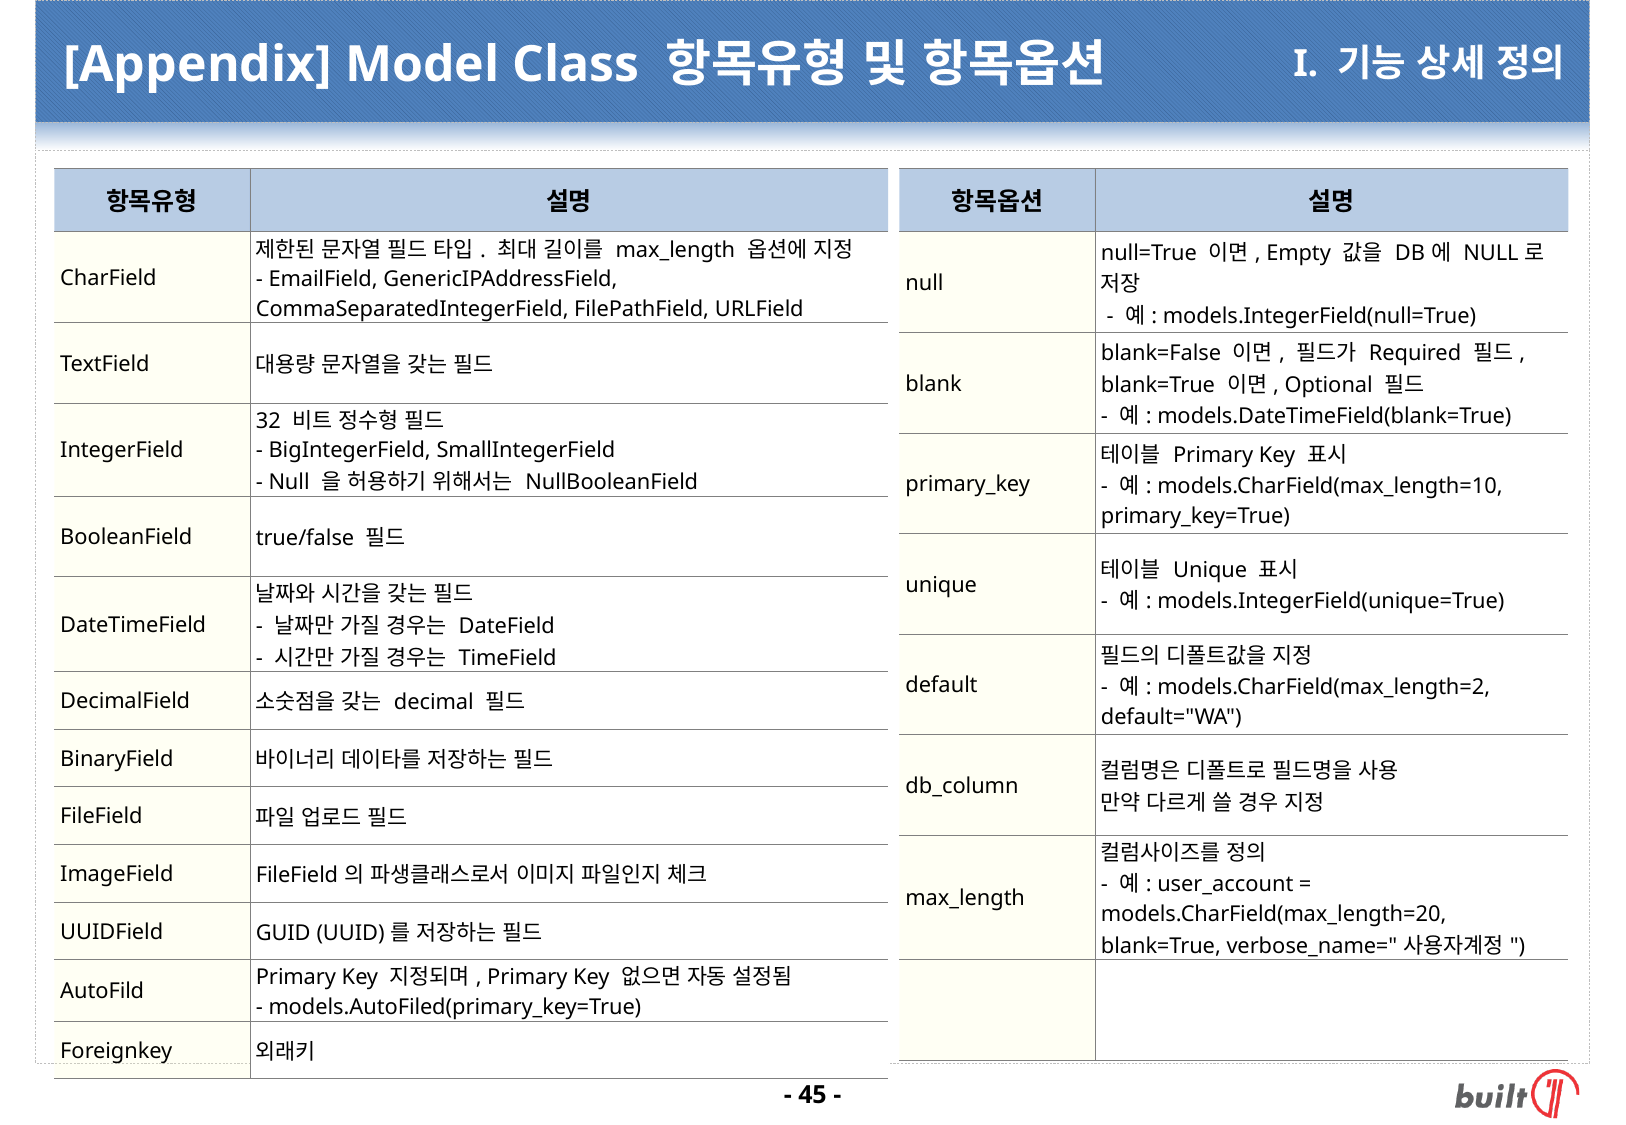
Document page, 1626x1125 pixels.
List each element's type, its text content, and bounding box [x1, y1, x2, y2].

table_cell [1096, 960, 1568, 1060]
title [Appendix] Model Class 항목유형 및 항목옵션 [57, 11, 1144, 112]
table_cell Primary Key 지정되며, Primary Key 없으면 자동 설정됨 - models.AutoFiled(primary_key=True) [251, 960, 888, 1021]
table_header 항목옵션 [899, 169, 1095, 231]
table_cell blank=False 이면, 필드가 Required 필드, blank=True 이면, Optional 필드 - 예: models.DateTimeField(blank=True) [1096, 333, 1568, 433]
table_header 항목유형 [54, 169, 250, 231]
table_cell 외래키 [251, 1022, 888, 1078]
table_cell [899, 960, 1095, 1060]
table_cell default [899, 635, 1095, 734]
table_cell CharField [54, 232, 250, 322]
table_cell 소숫점을 갖는 decimal 필드 [251, 672, 888, 729]
table_cell max_length [899, 836, 1095, 959]
table_cell AutoFild [54, 960, 250, 1021]
table_cell blank [899, 333, 1095, 433]
table_cell TextField [54, 323, 250, 403]
table_cell 컬럼명은 디폴트로 필드명을 사용 만약 다르게 쓸 경우 지정 [1096, 735, 1568, 835]
table_cell primary_key [899, 434, 1095, 533]
table_cell 대용량 문자열을 갖는 필드 [251, 323, 888, 403]
table_cell 필드의 디폴트값을 지정 - 예: models.CharField(max_length=2, default="WA") [1096, 635, 1568, 734]
table_cell 테이블 Primary Key 표시 - 예: models.CharField(max_length=10, primary_key=True) [1096, 434, 1568, 533]
table_cell Foreignkey [54, 1022, 250, 1078]
table_cell null=True 이면, Empty 값을 DB에 NULL로 저장 - 예: models.IntegerField(null=True) [1096, 232, 1568, 332]
table_cell DecimalField [54, 672, 250, 729]
list I. 기능 상세 정의 [1144, 11, 1572, 112]
table_cell BinaryField [54, 730, 250, 786]
table_cell 컬럼사이즈를 정의 - 예: user_account = models.CharField(max_length=20, blank=True, verbose_name="사용자계정") [1096, 836, 1568, 959]
table_cell null [899, 232, 1095, 332]
table_cell 32 비트 정수형 필드 - BigIntegerField, SmallIntegerField - Null 을 허용하기 위해서는 NullBooleanField [251, 404, 888, 496]
table_cell DateTimeField [54, 577, 250, 671]
table_cell unique [899, 534, 1095, 634]
table_cell 날짜와 시간을 갖는 필드 - 날짜만 가질 경우는 DateField - 시간만 가질 경우는 TimeField [251, 577, 888, 671]
table_cell IntegerField [54, 404, 250, 496]
table_header 설명 [1096, 169, 1568, 231]
table_cell UUIDField [54, 903, 250, 959]
table_cell 제한된 문자열 필드 타입. 최대 길이를 max_length 옵션에 지정 - EmailField, GenericIPAddressField, CommaSeparatedIntegerField, FilePathField, URLField [251, 232, 888, 322]
table_cell 파일 업로드 필드 [251, 787, 888, 844]
table_cell BooleanField [54, 497, 250, 576]
picture [1455, 1069, 1585, 1120]
table_cell 테이블 Unique 표시 - 예: models.IntegerField(unique=True) [1096, 534, 1568, 634]
table_cell true/false 필드 [251, 497, 888, 576]
table_cell 바이너리 데이타를 저장하는 필드 [251, 730, 888, 786]
table_header 설명 [251, 169, 888, 231]
table_cell FileField의 파생클래스로서 이미지 파일인지 체크 [251, 845, 888, 902]
table_cell ImageField [54, 845, 250, 902]
table_cell GUID (UUID)를 저장하는 필드 [251, 903, 888, 959]
table_cell db_column [899, 735, 1095, 835]
table_cell FileField [54, 787, 250, 844]
